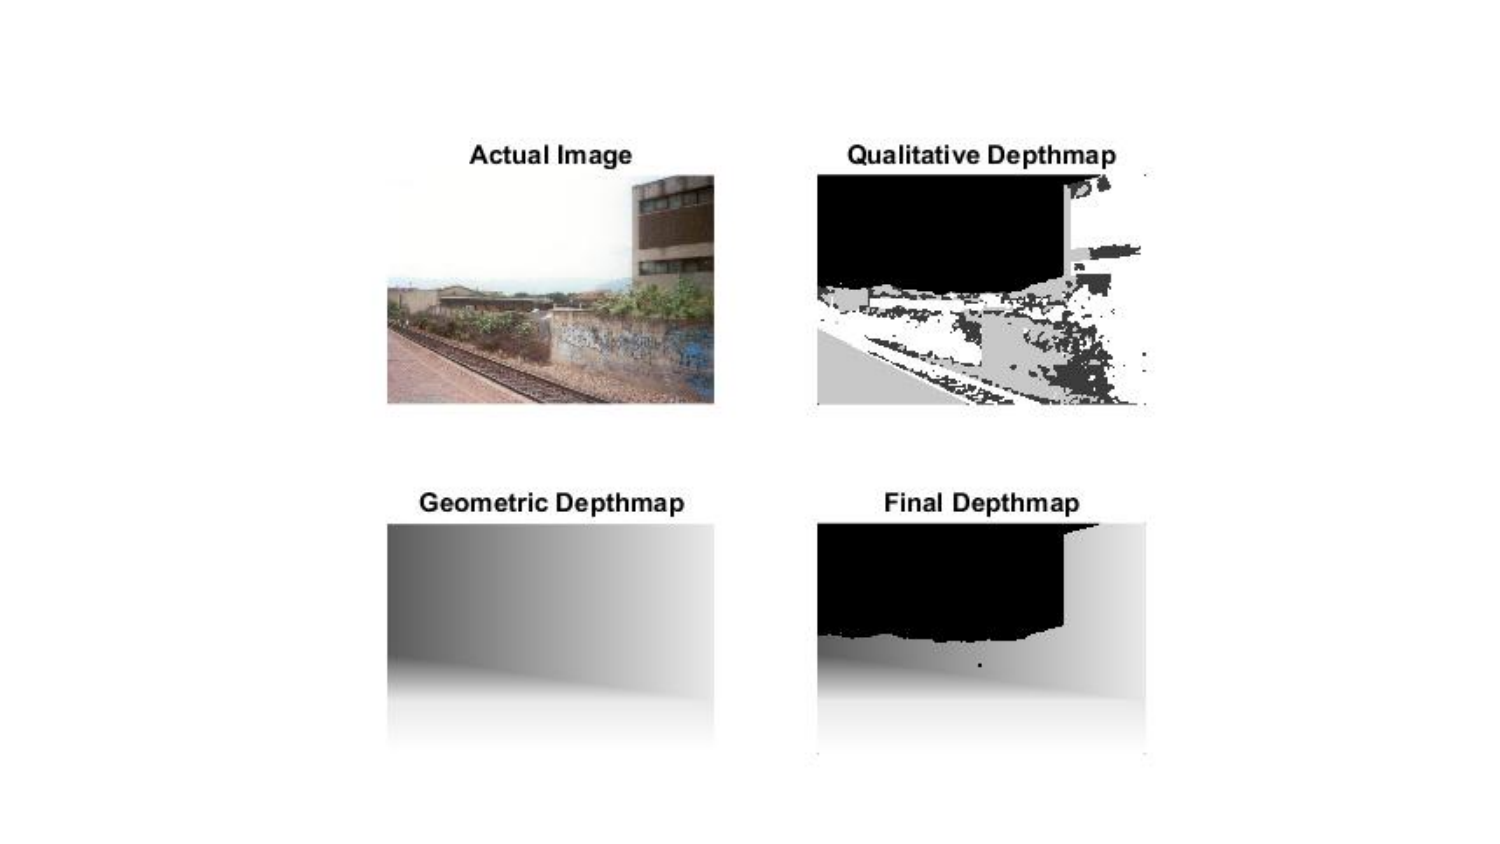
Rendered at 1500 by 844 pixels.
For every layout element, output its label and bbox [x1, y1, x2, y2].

picture [260, 109, 1240, 844]
